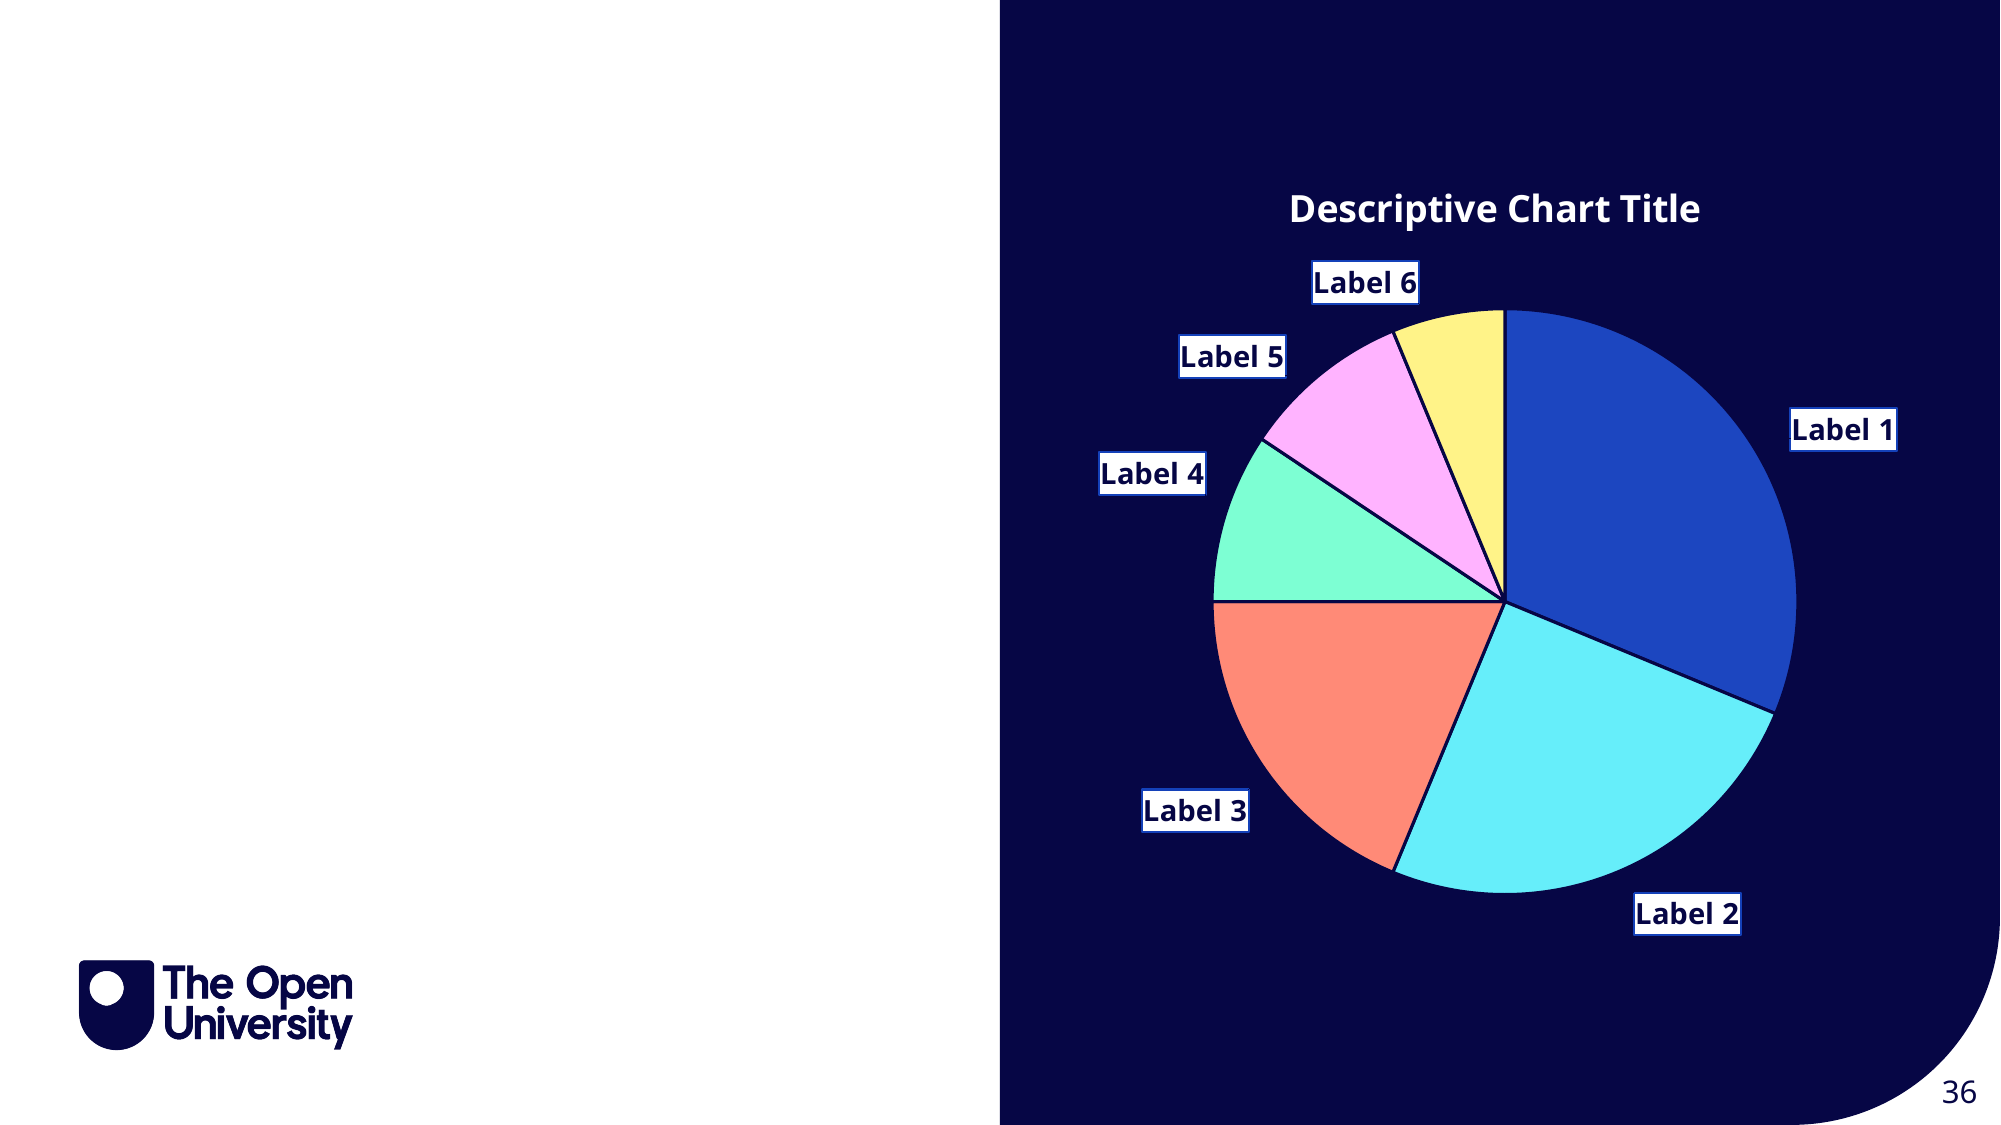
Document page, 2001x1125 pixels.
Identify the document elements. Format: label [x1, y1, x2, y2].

picture [77, 956, 358, 1053]
chart [1023, 145, 1967, 950]
